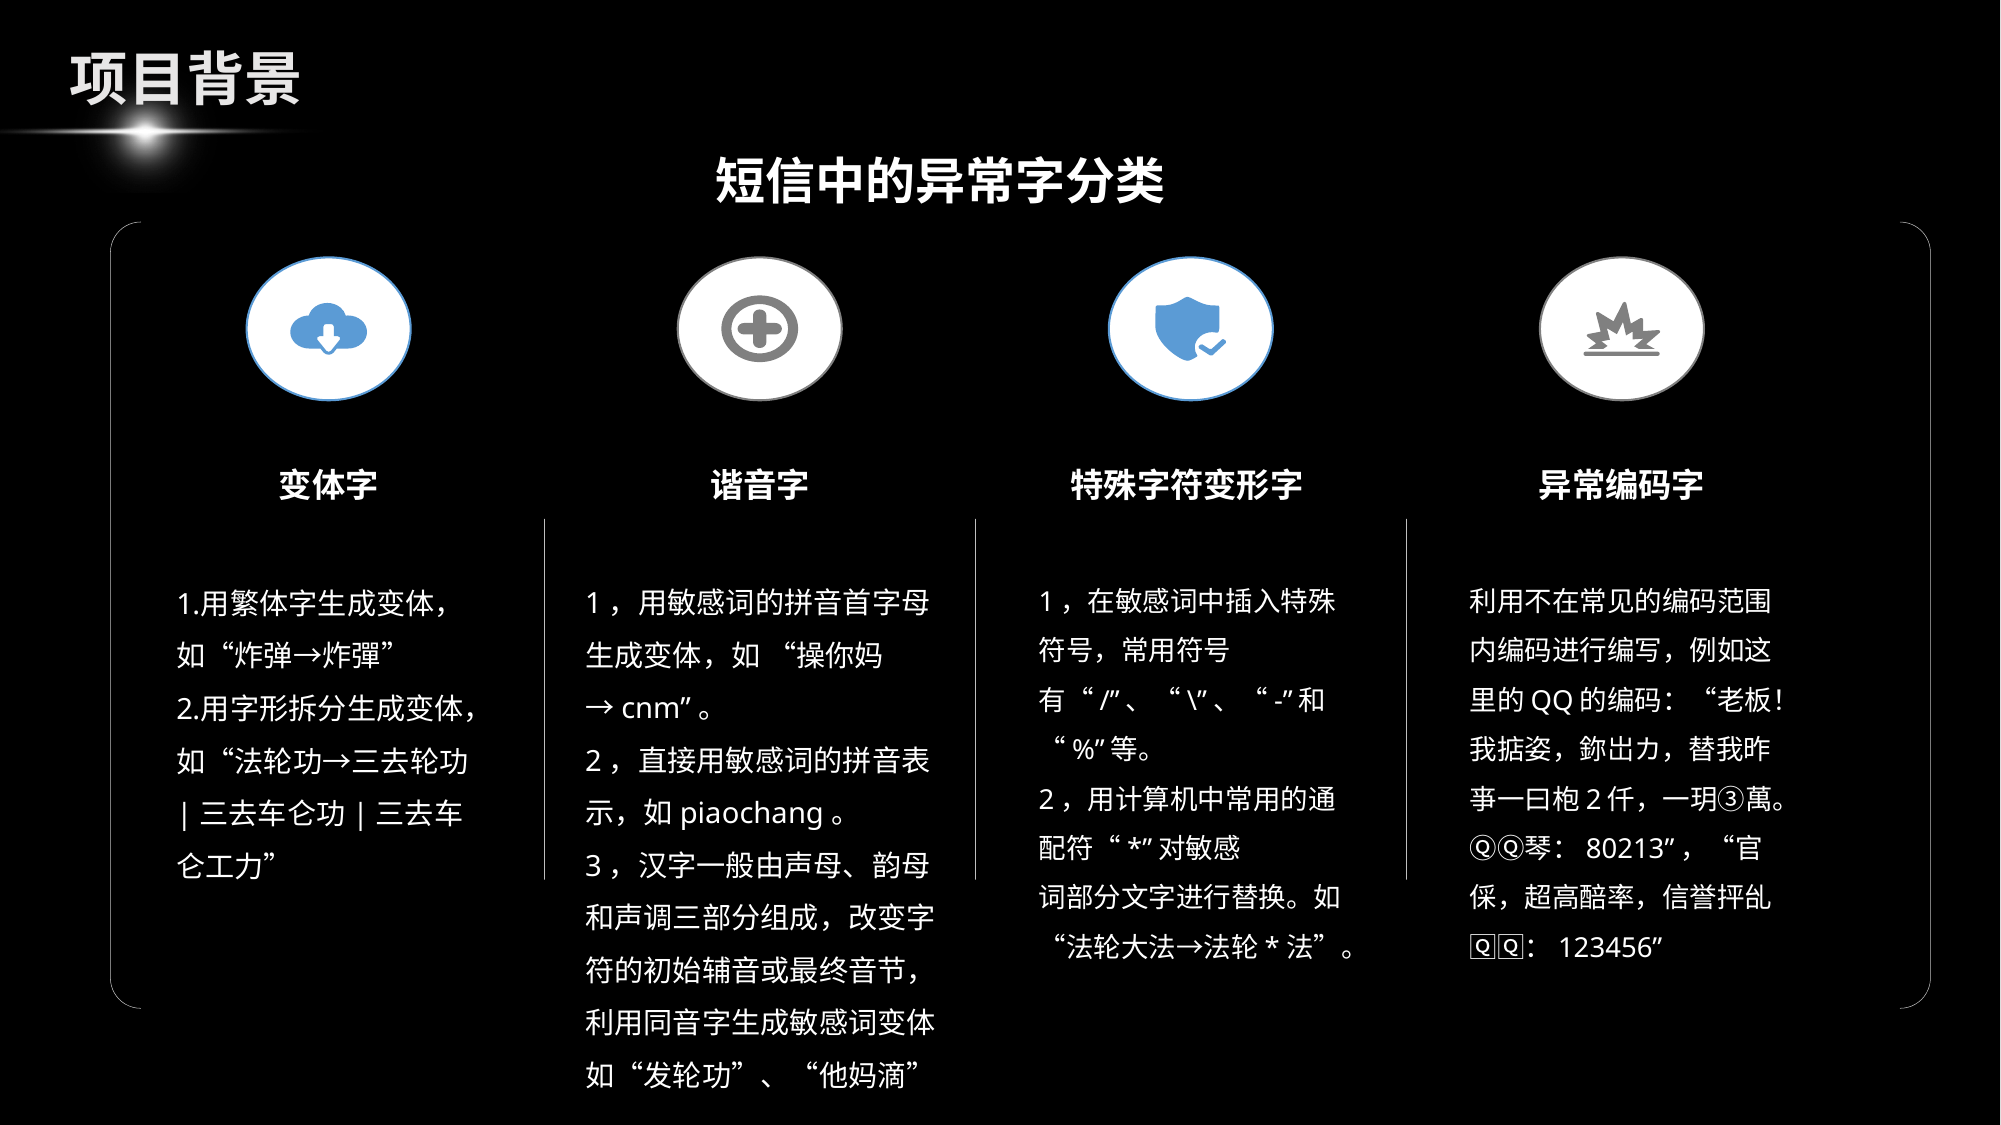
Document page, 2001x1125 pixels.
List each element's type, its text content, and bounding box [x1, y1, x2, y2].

text_box 短信中的异常字分类 [509, 142, 1372, 217]
picture [0, 67, 413, 193]
title 项目背景 [54, 34, 608, 121]
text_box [110, 222, 1931, 1011]
